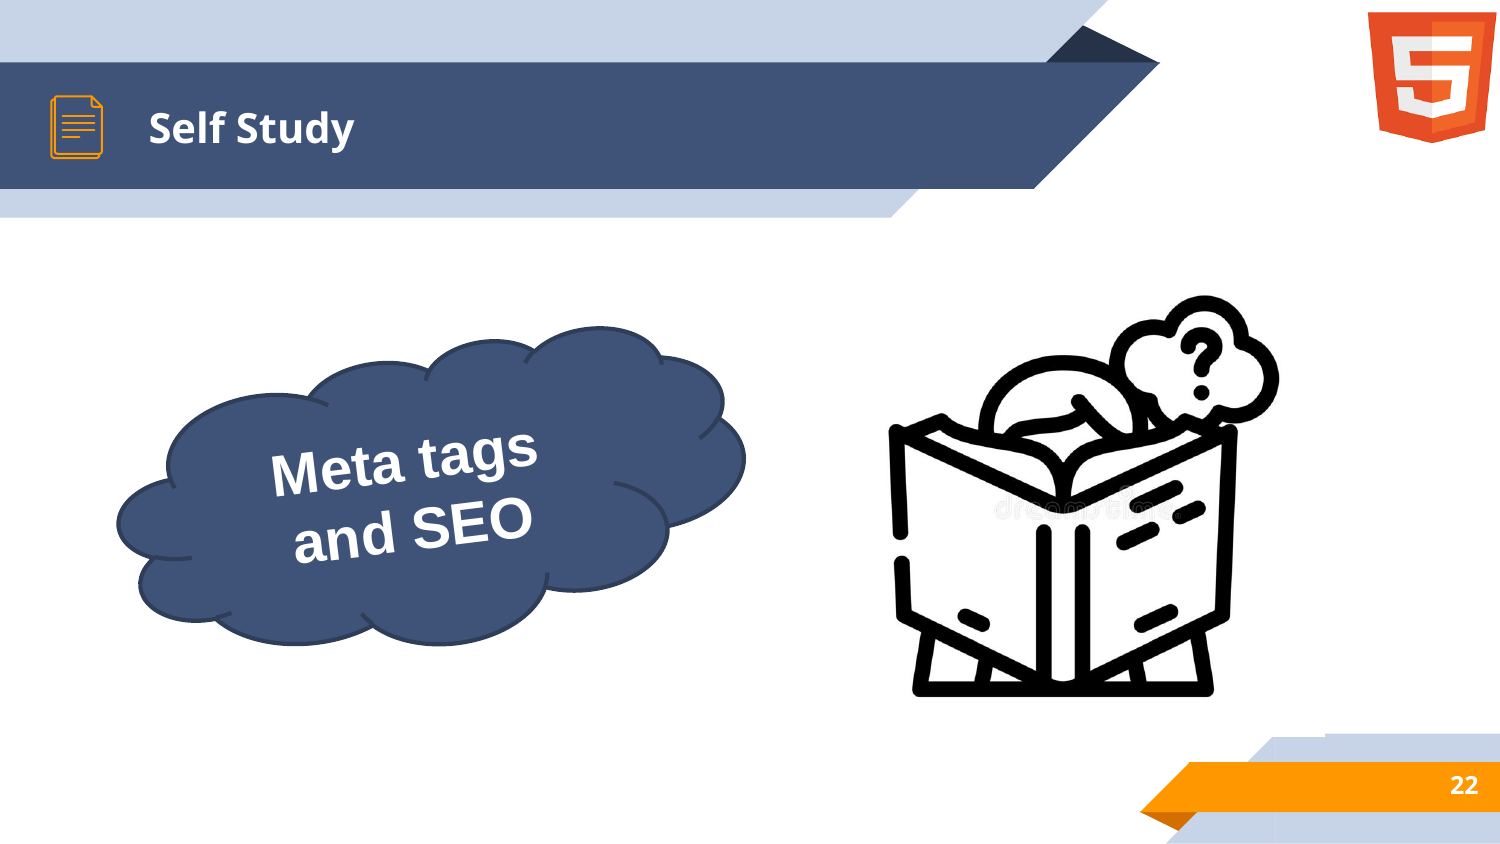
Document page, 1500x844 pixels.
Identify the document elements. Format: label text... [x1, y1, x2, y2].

slide_number 22 [1249, 760, 1494, 813]
picture [842, 255, 1325, 738]
text_box Meta tags and SEO [116, 326, 747, 647]
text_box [50, 96, 103, 159]
picture [1365, 10, 1500, 146]
title Self Study [133, 64, 997, 190]
